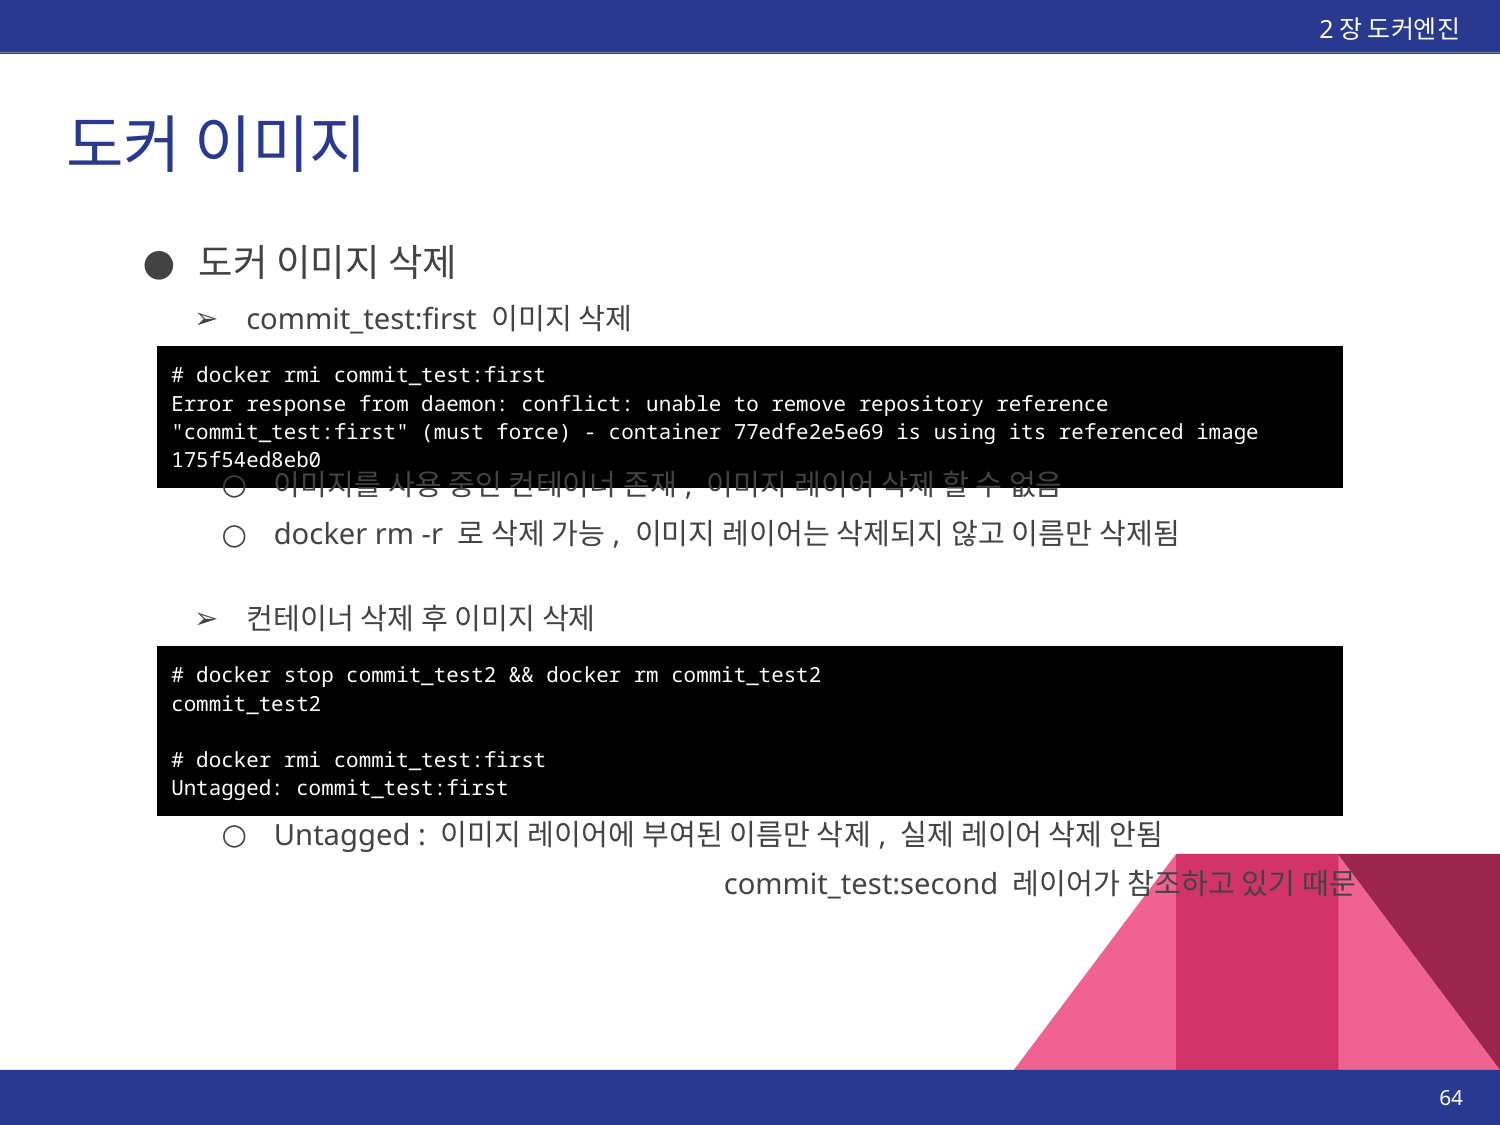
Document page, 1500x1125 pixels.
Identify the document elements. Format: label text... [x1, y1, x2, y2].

list 도커 이미지 삭제 [108, 217, 1417, 292]
list 이미지를 사용 중인 컨테이너 존재, 이미지 레이어 삭제 할 수 없음 docker rm -r 로 삭제 가능, 이미지 레이어는 삭제되지 않고 이름만 삭제됨 [108, 451, 1417, 516]
title 2장 도커엔진 [911, 0, 1475, 52]
table_header # docker stop commit_test2 && docker rm commit_test2 commit_test2 # docker rmi commit_test:first Untagged: commit_test:first [157, 646, 1343, 801]
title 도커 이미지 [51, 89, 1449, 189]
list commit_test:first 이미지 삭제 [156, 279, 1367, 345]
list Untagged : 이미지 레이어에 부여된 이름만 삭제, 실제 레이어 삭제 안됨 commit_test:second 레이어가 참조하고 있기 때문 [108, 801, 1417, 866]
slide_number ‹#› [1387, 1071, 1478, 1125]
table_header # docker rmi commit_test:first Error response from daemon: conflict: unable to remove repository reference "commit_test:first" (must force) - container 77edfe2e5e69 is using its referenced image 175f54ed8eb0 [157, 346, 1343, 451]
list 컨테이너 삭제 후 이미지 삭제 [156, 579, 1367, 645]
